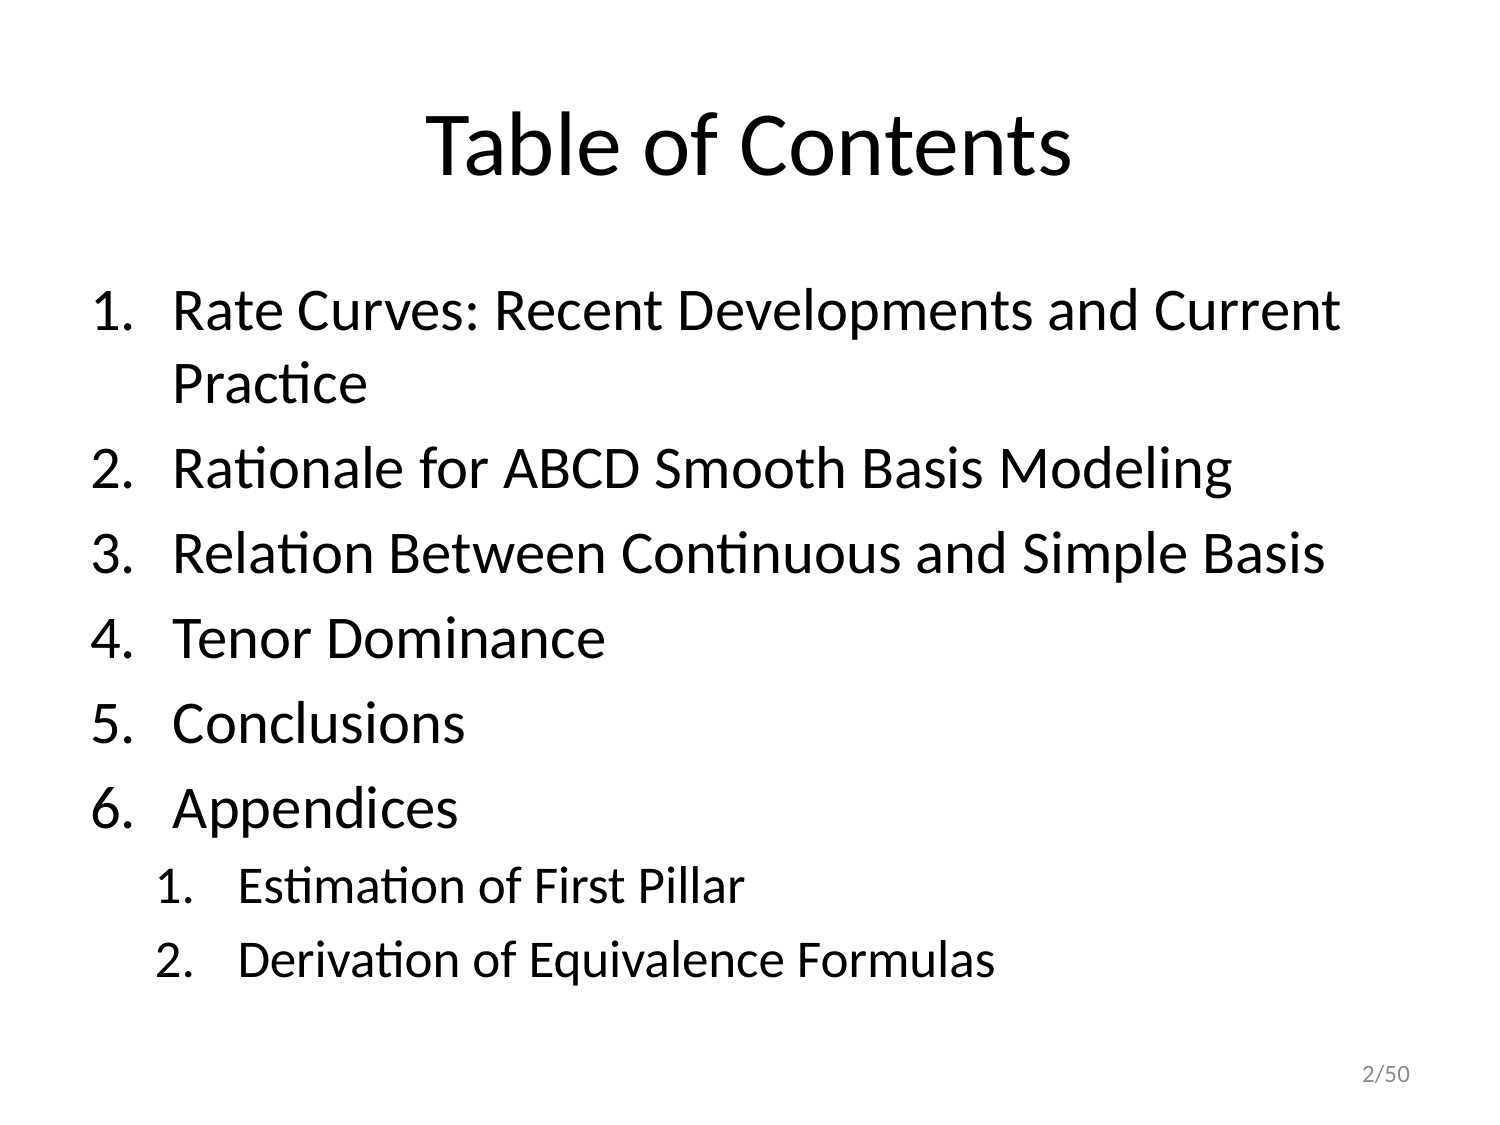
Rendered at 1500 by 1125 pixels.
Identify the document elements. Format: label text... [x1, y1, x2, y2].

slide_number 2/50 [1074, 1042, 1425, 1103]
list Rate Curves: Recent Developments and Current Practice Rationale for ABCD Smooth Basis Modeling Relation Between Continuous and Simple Basis Tenor Dominance Conclusions Appendices Estimation of First Pillar Derivation of Equivalence Formulas [75, 262, 1425, 1005]
title Table of Contents [75, 45, 1425, 233]
